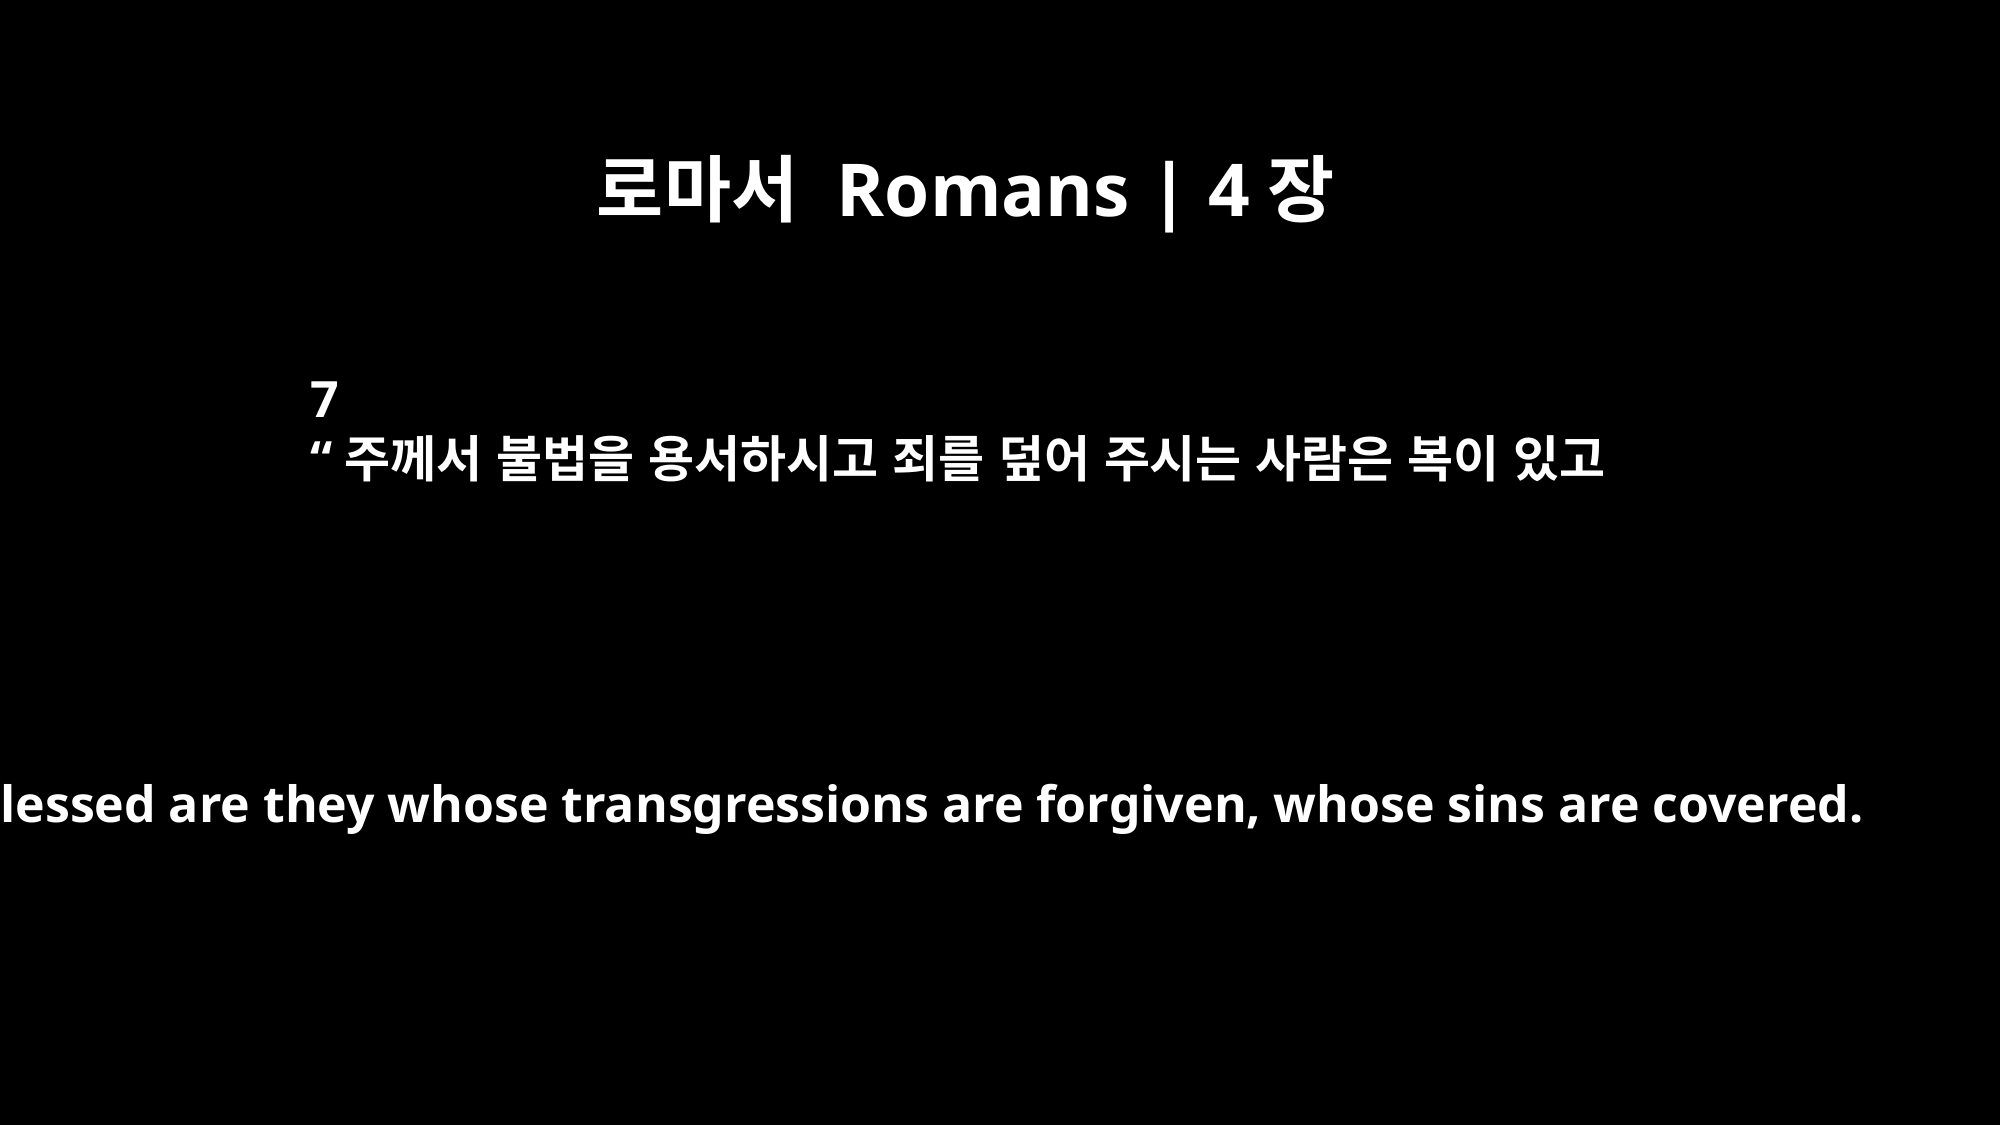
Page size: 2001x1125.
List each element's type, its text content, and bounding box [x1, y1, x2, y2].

text_box 7 “주께서 불법을 용서하시고 죄를 덮어 주시는 사람은 복이 있고 [295, 359, 1622, 495]
text_box "Blessed are they whose transgressions are forgiven, whose sins are covered. [0, 764, 1879, 840]
text_box 로마서 Romans | 4장 [582, 136, 1350, 239]
